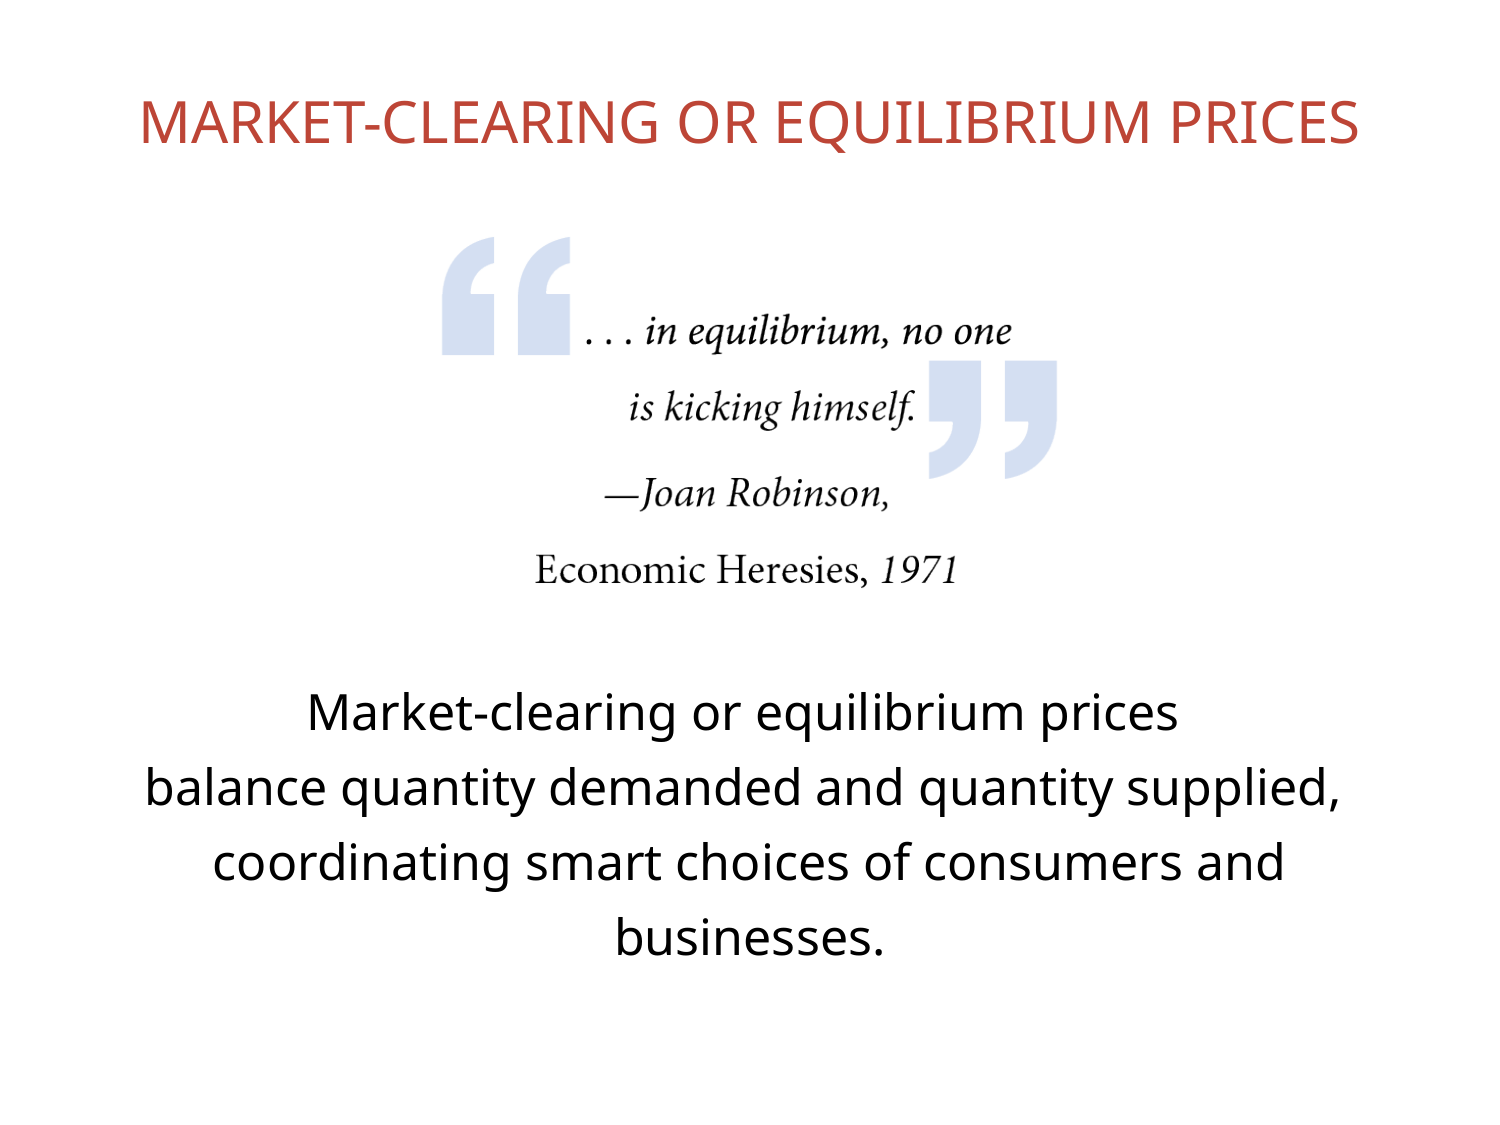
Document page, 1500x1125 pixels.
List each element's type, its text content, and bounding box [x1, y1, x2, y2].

picture [423, 198, 1077, 672]
subtitle Market-clearing or equilibrium prices balance quantity demanded and quantity supplied, coordinating smart choices of consumers and businesses. [88, 657, 1412, 1096]
title MARKET-CLEARING OR EQUILIBRIUM PRICES [0, 0, 1500, 241]
